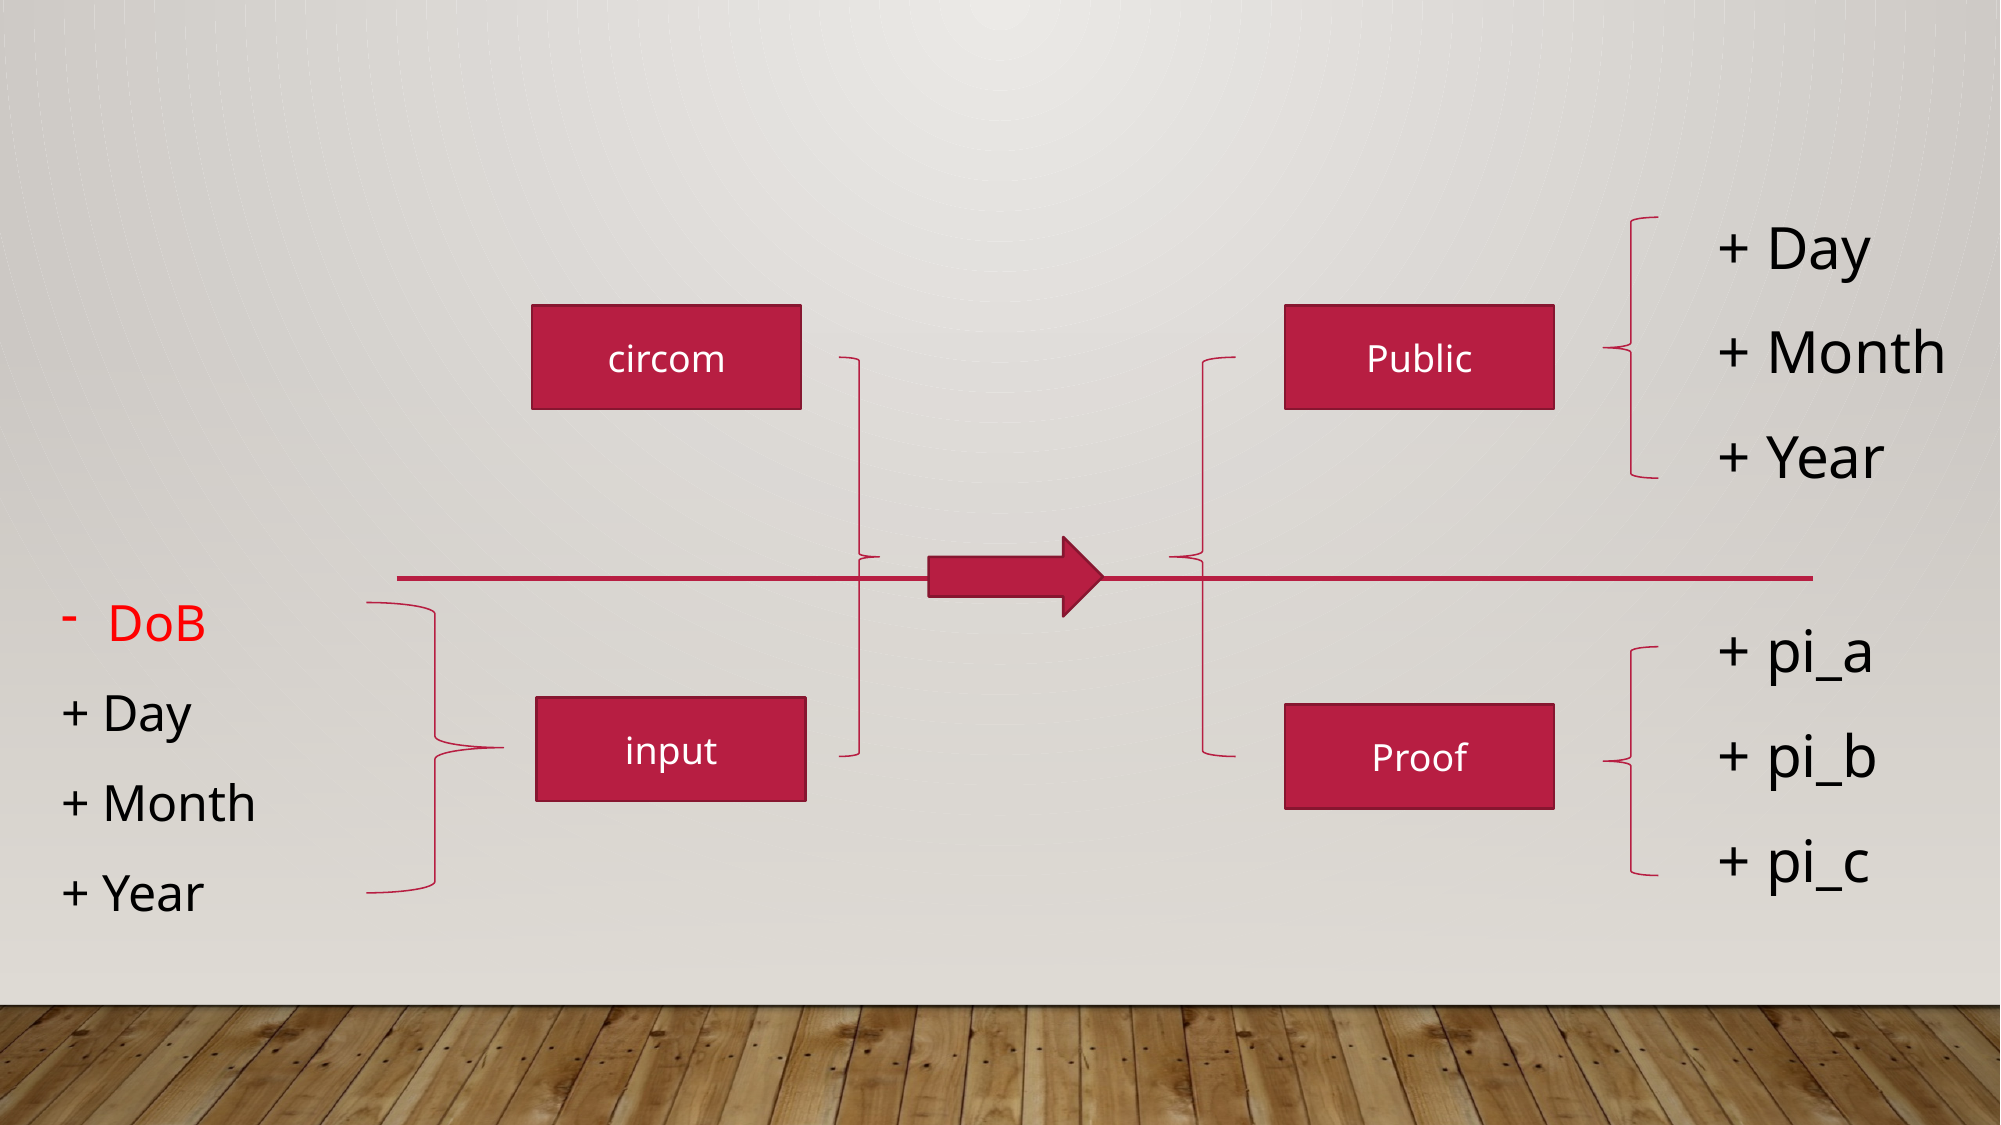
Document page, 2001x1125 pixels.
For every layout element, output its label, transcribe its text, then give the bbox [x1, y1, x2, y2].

text_box input [535, 696, 807, 802]
text_box Public [1284, 304, 1555, 410]
text_box [1602, 645, 1659, 877]
text_box [1168, 356, 1236, 758]
picture [0, 1005, 2000, 1125]
text_box circom [531, 304, 802, 410]
text_box [838, 356, 881, 758]
text_box + Day + Month + Year [1702, 168, 2000, 498]
text_box DoB + Day + Month + Year [46, 554, 331, 930]
text_box [927, 535, 1104, 618]
text_box Proof [1284, 703, 1555, 810]
text_box [1602, 216, 1659, 479]
text_box + pi_a + pi_b + pi_c [1702, 572, 2000, 902]
text_box [366, 601, 505, 894]
